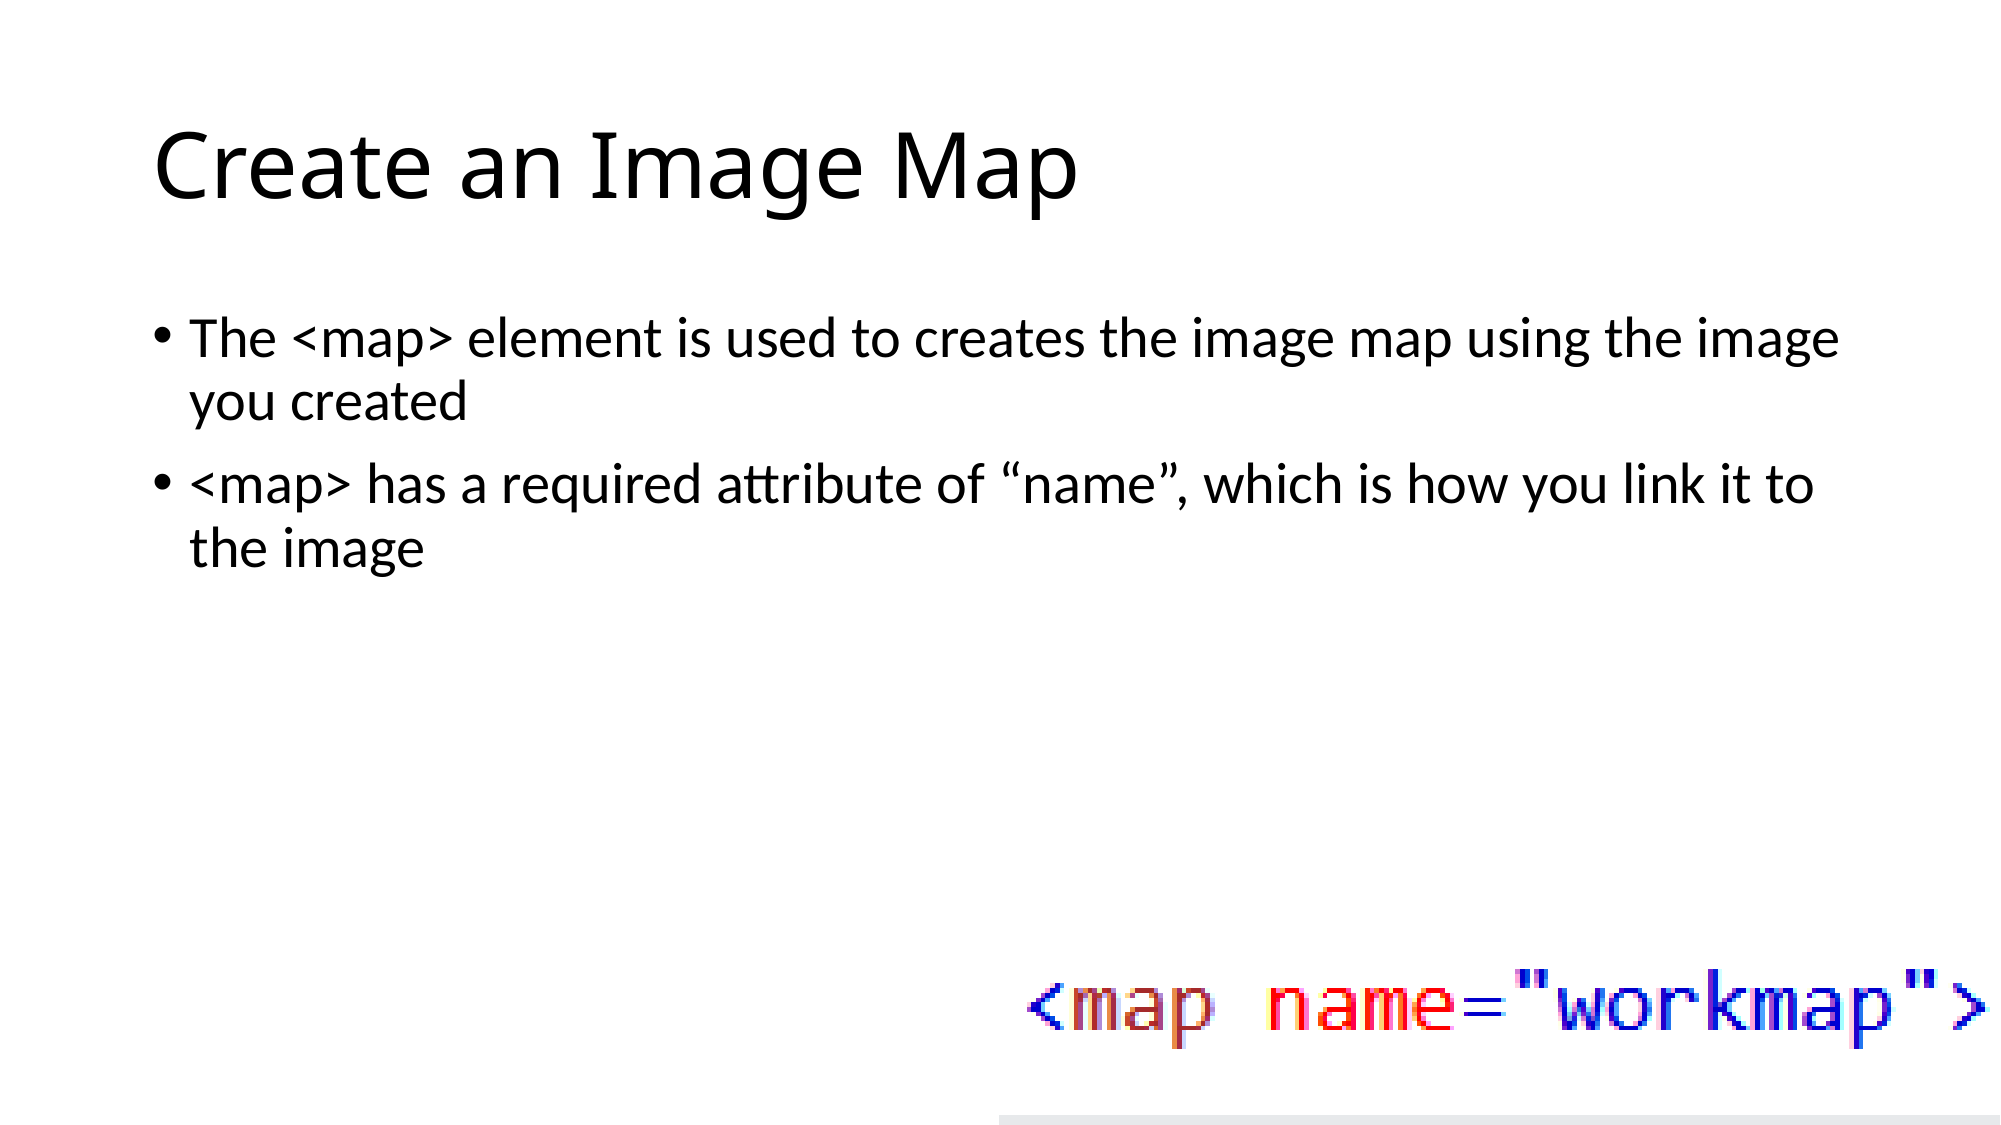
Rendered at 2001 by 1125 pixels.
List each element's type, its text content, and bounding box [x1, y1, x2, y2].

list The <map> element is used to creates the image map using the image you created <map> has a required attribute of “name”, which is how you link it to the image [137, 299, 1863, 1014]
picture [999, 904, 2000, 1125]
title Create an Image Map [137, 59, 1863, 278]
